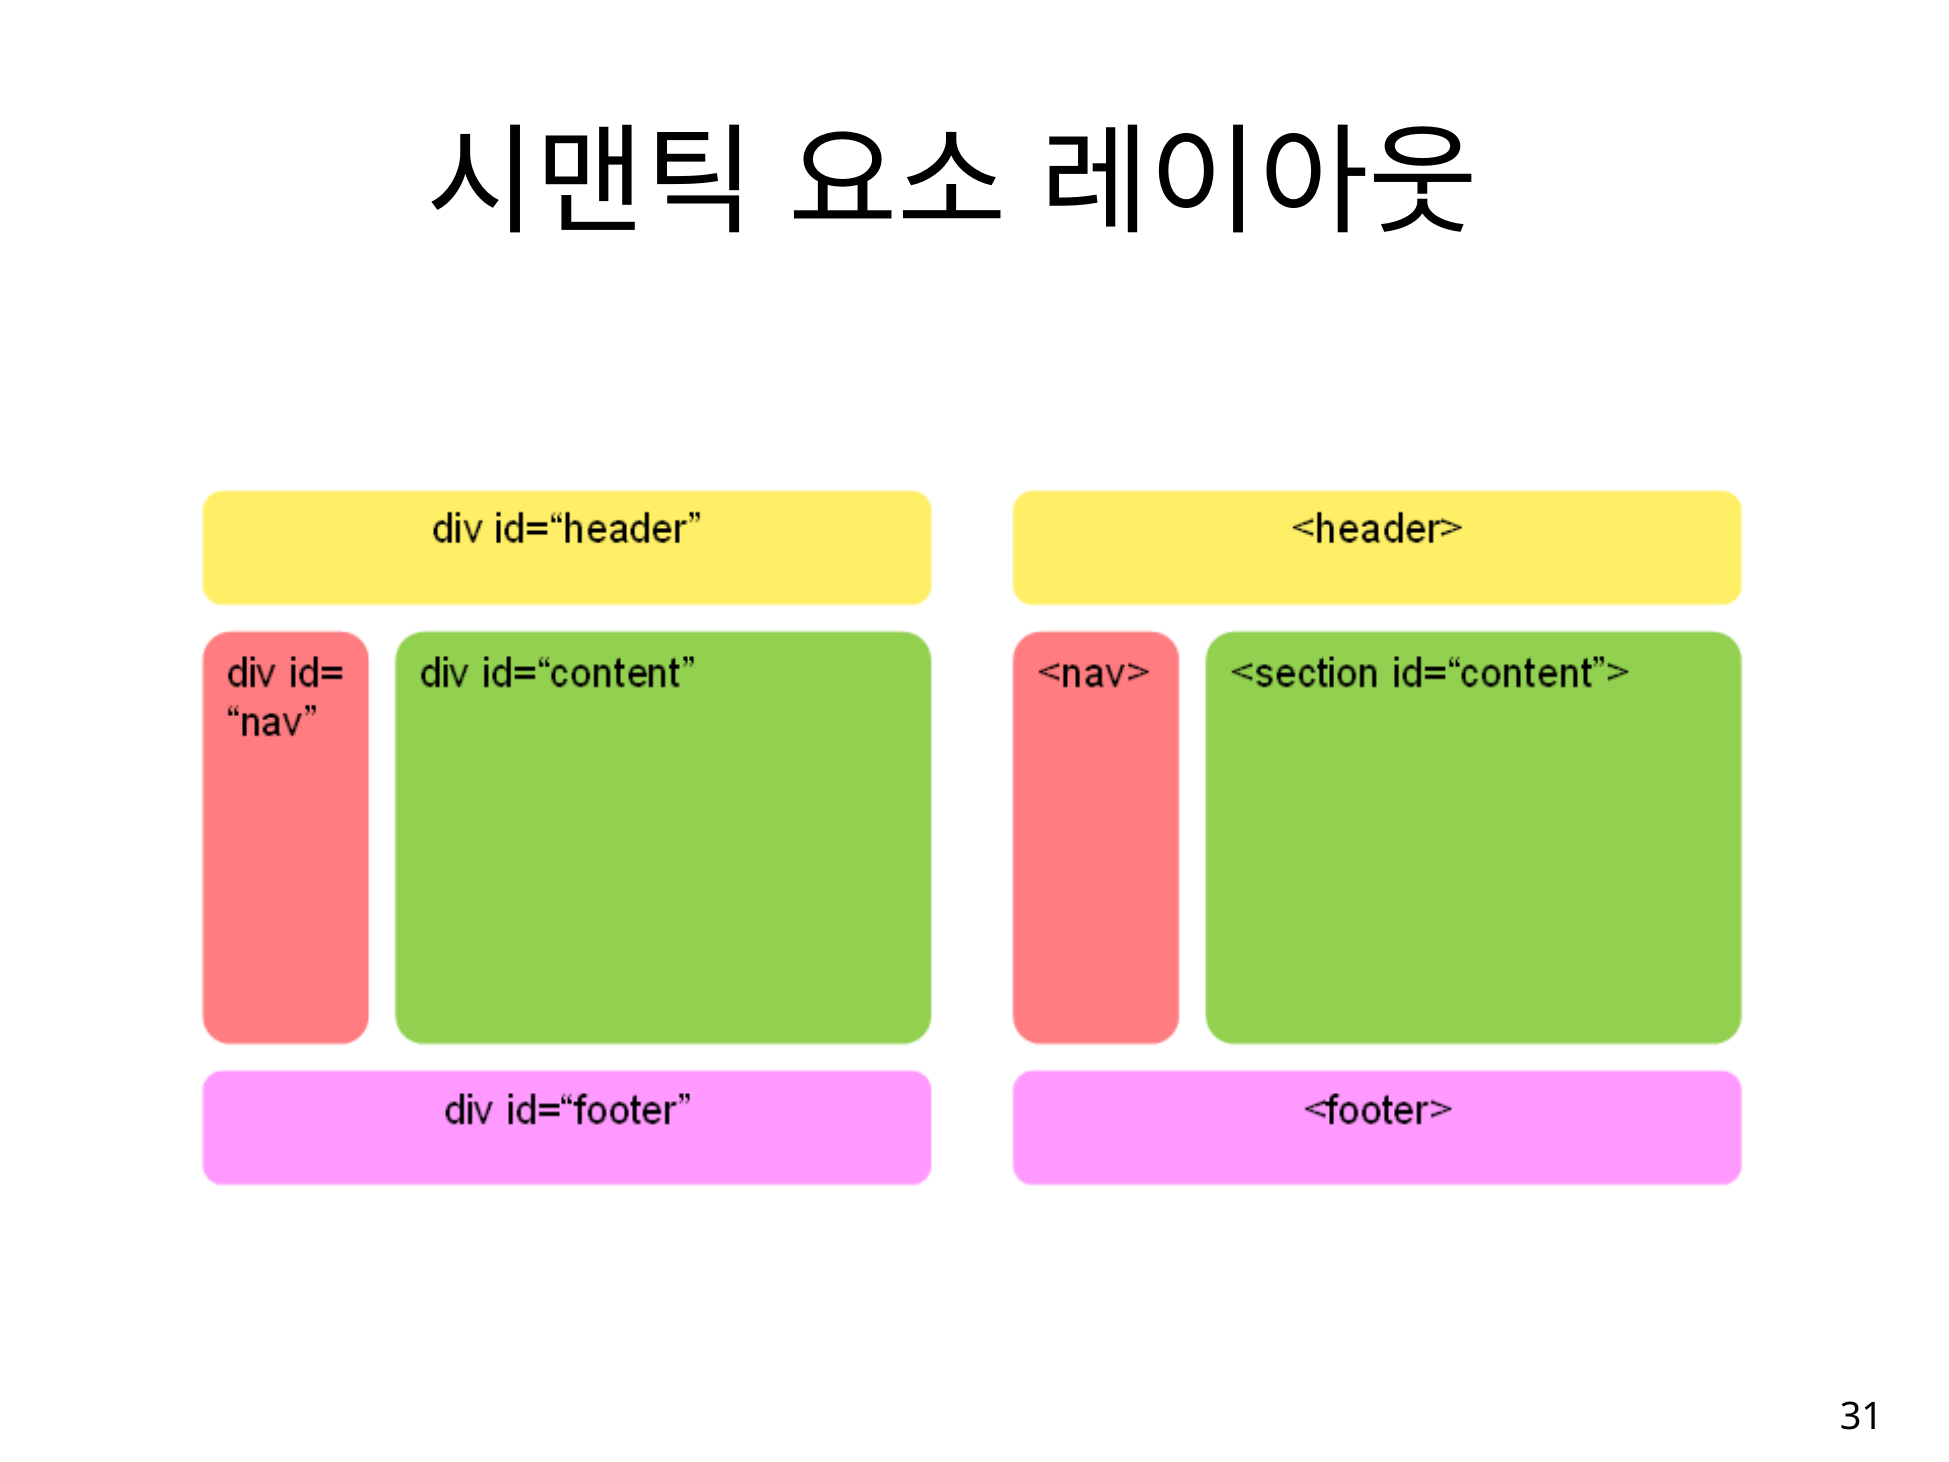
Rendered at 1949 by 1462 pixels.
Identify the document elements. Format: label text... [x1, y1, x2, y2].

title 시맨틱 요소 레이아웃 [156, 92, 1749, 255]
picture [178, 470, 1775, 1210]
slide_number 31 [1496, 1372, 1899, 1462]
